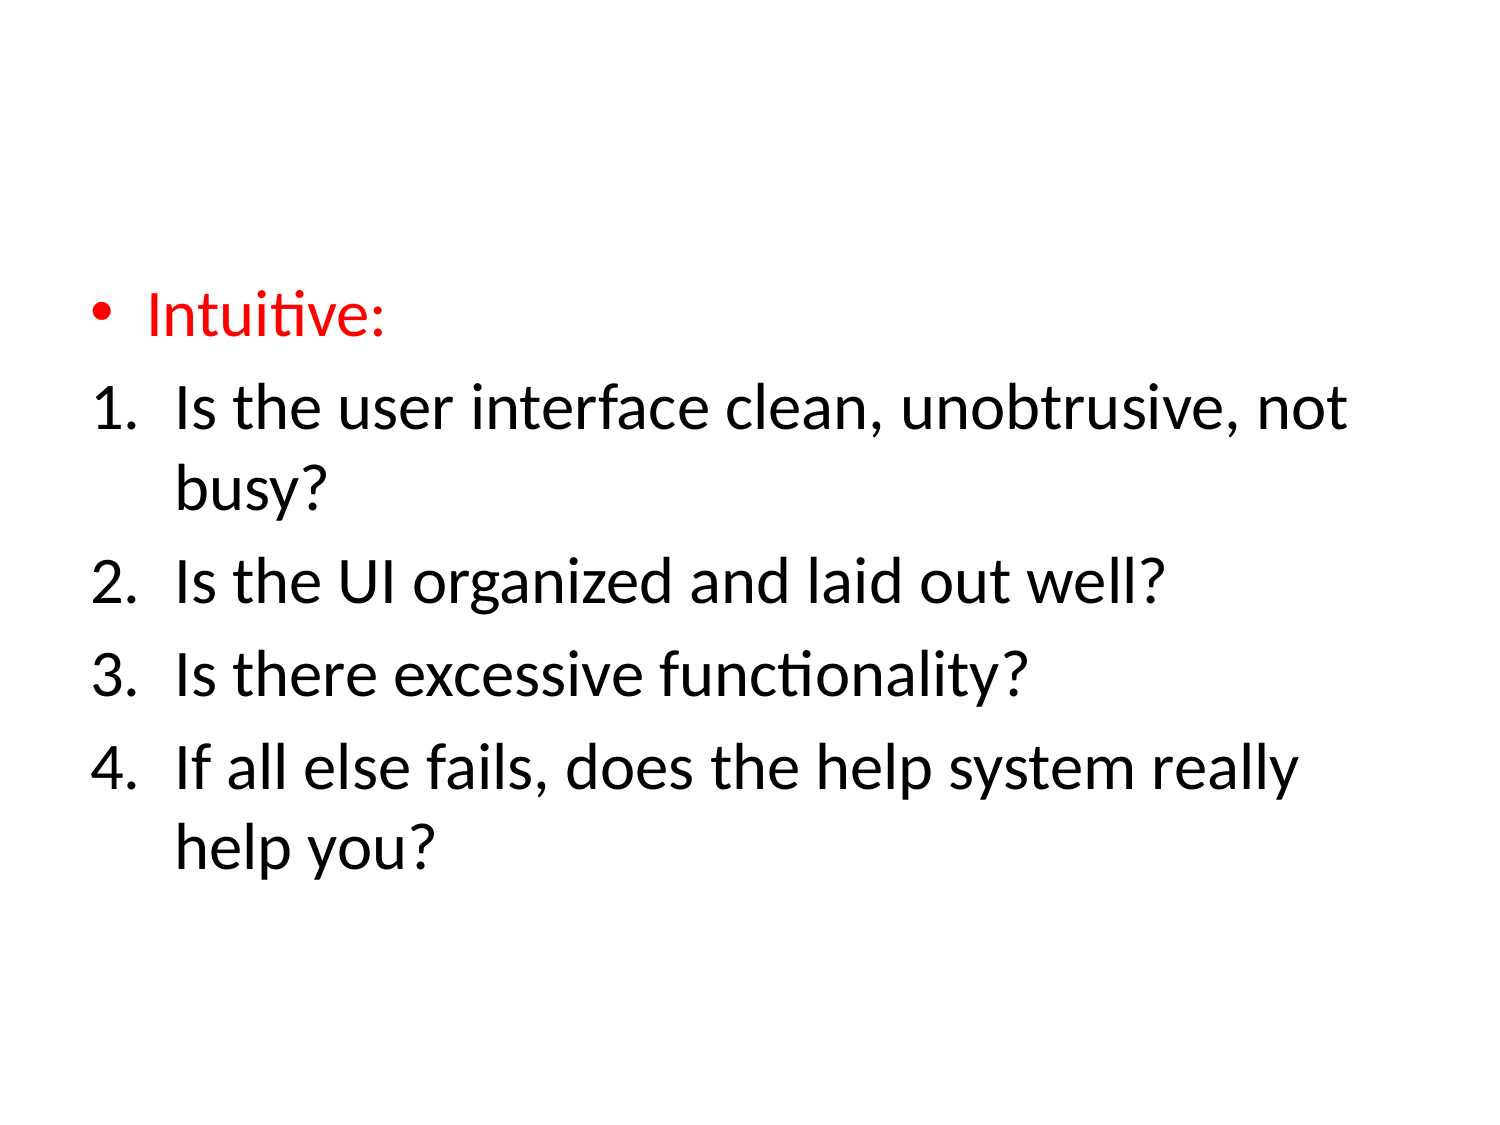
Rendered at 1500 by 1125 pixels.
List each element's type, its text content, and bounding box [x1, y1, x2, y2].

list Intuitive: Is the user interface clean, unobtrusive, not busy? Is the UI organized and laid out well? Is there excessive functionality? If all else fails, does the help system really help you? [75, 262, 1425, 1005]
